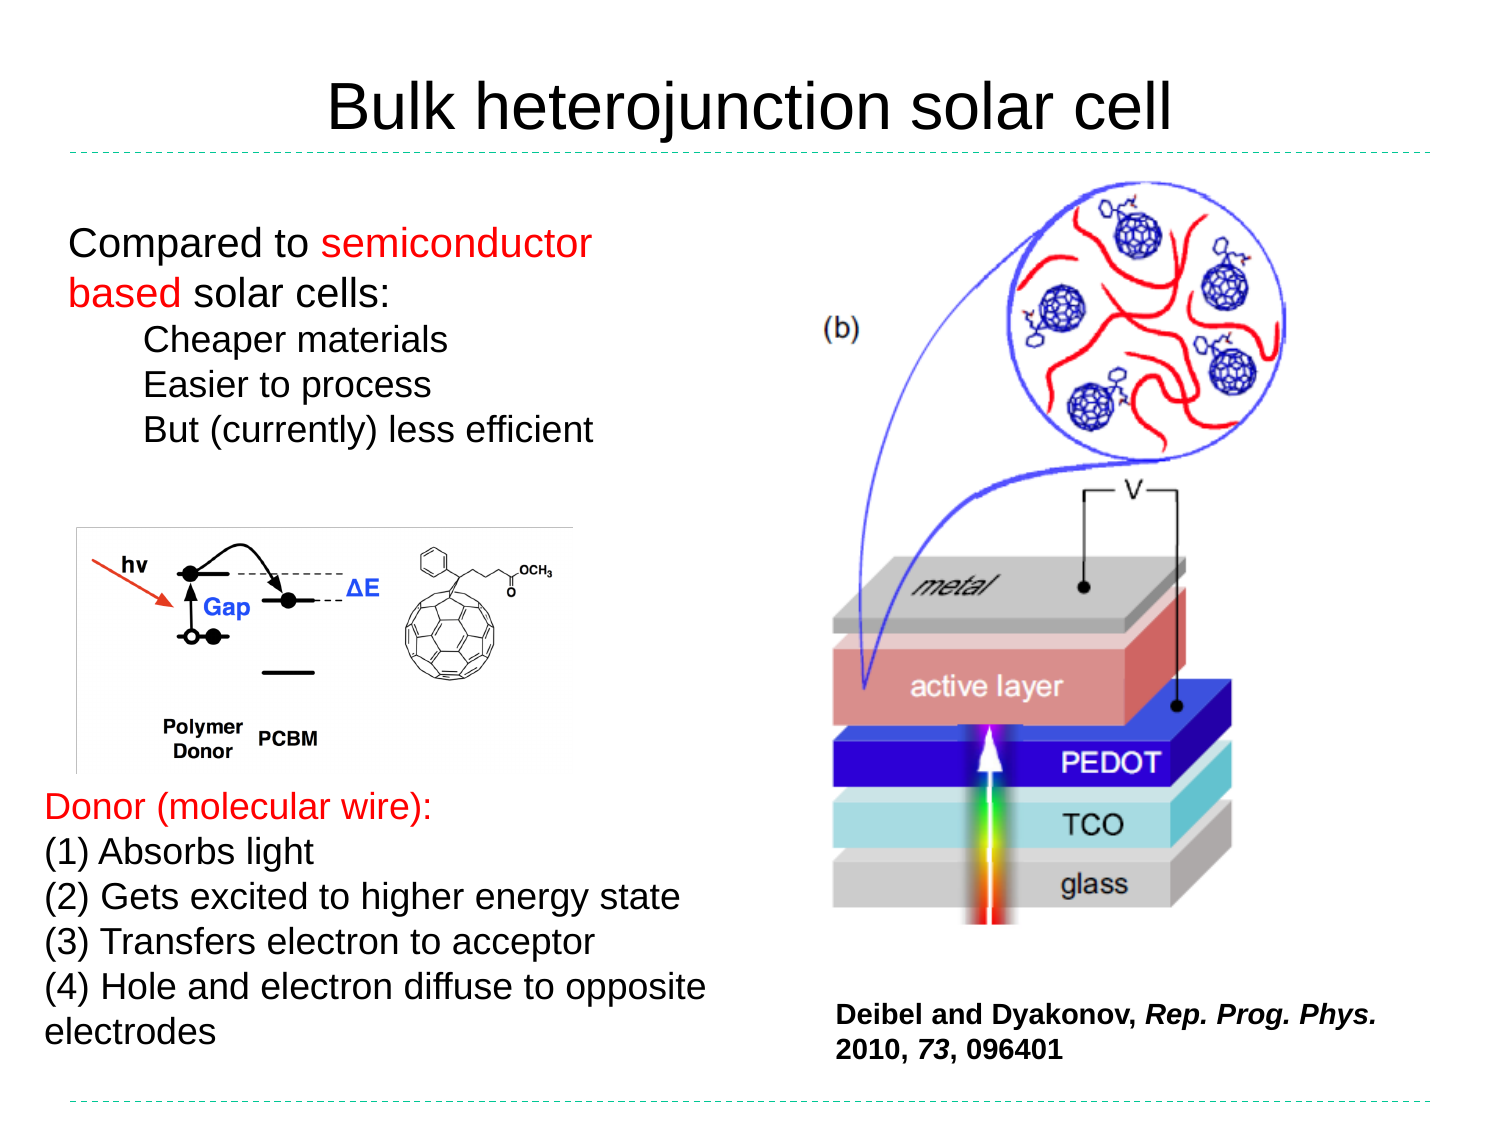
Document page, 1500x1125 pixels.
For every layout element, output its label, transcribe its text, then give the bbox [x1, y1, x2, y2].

picture [808, 172, 1313, 939]
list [76, 526, 574, 774]
text_box Deibel and Dyakonov, Rep. Prog. Phys. 2010, 73, 096401 [820, 987, 1447, 1073]
text_box Compared to semiconductor based solar cells: Cheaper materials Easier to process But (currently) less efficient [53, 208, 644, 458]
title Bulk heterojunction solar cell [112, 52, 1388, 153]
text_box Donor (molecular wire): (1) Absorbs light (2) Gets excited to higher energy state (3) Transfers electron to acceptor (4) Hole and electron diffuse to opposite electrodes [29, 775, 727, 1060]
